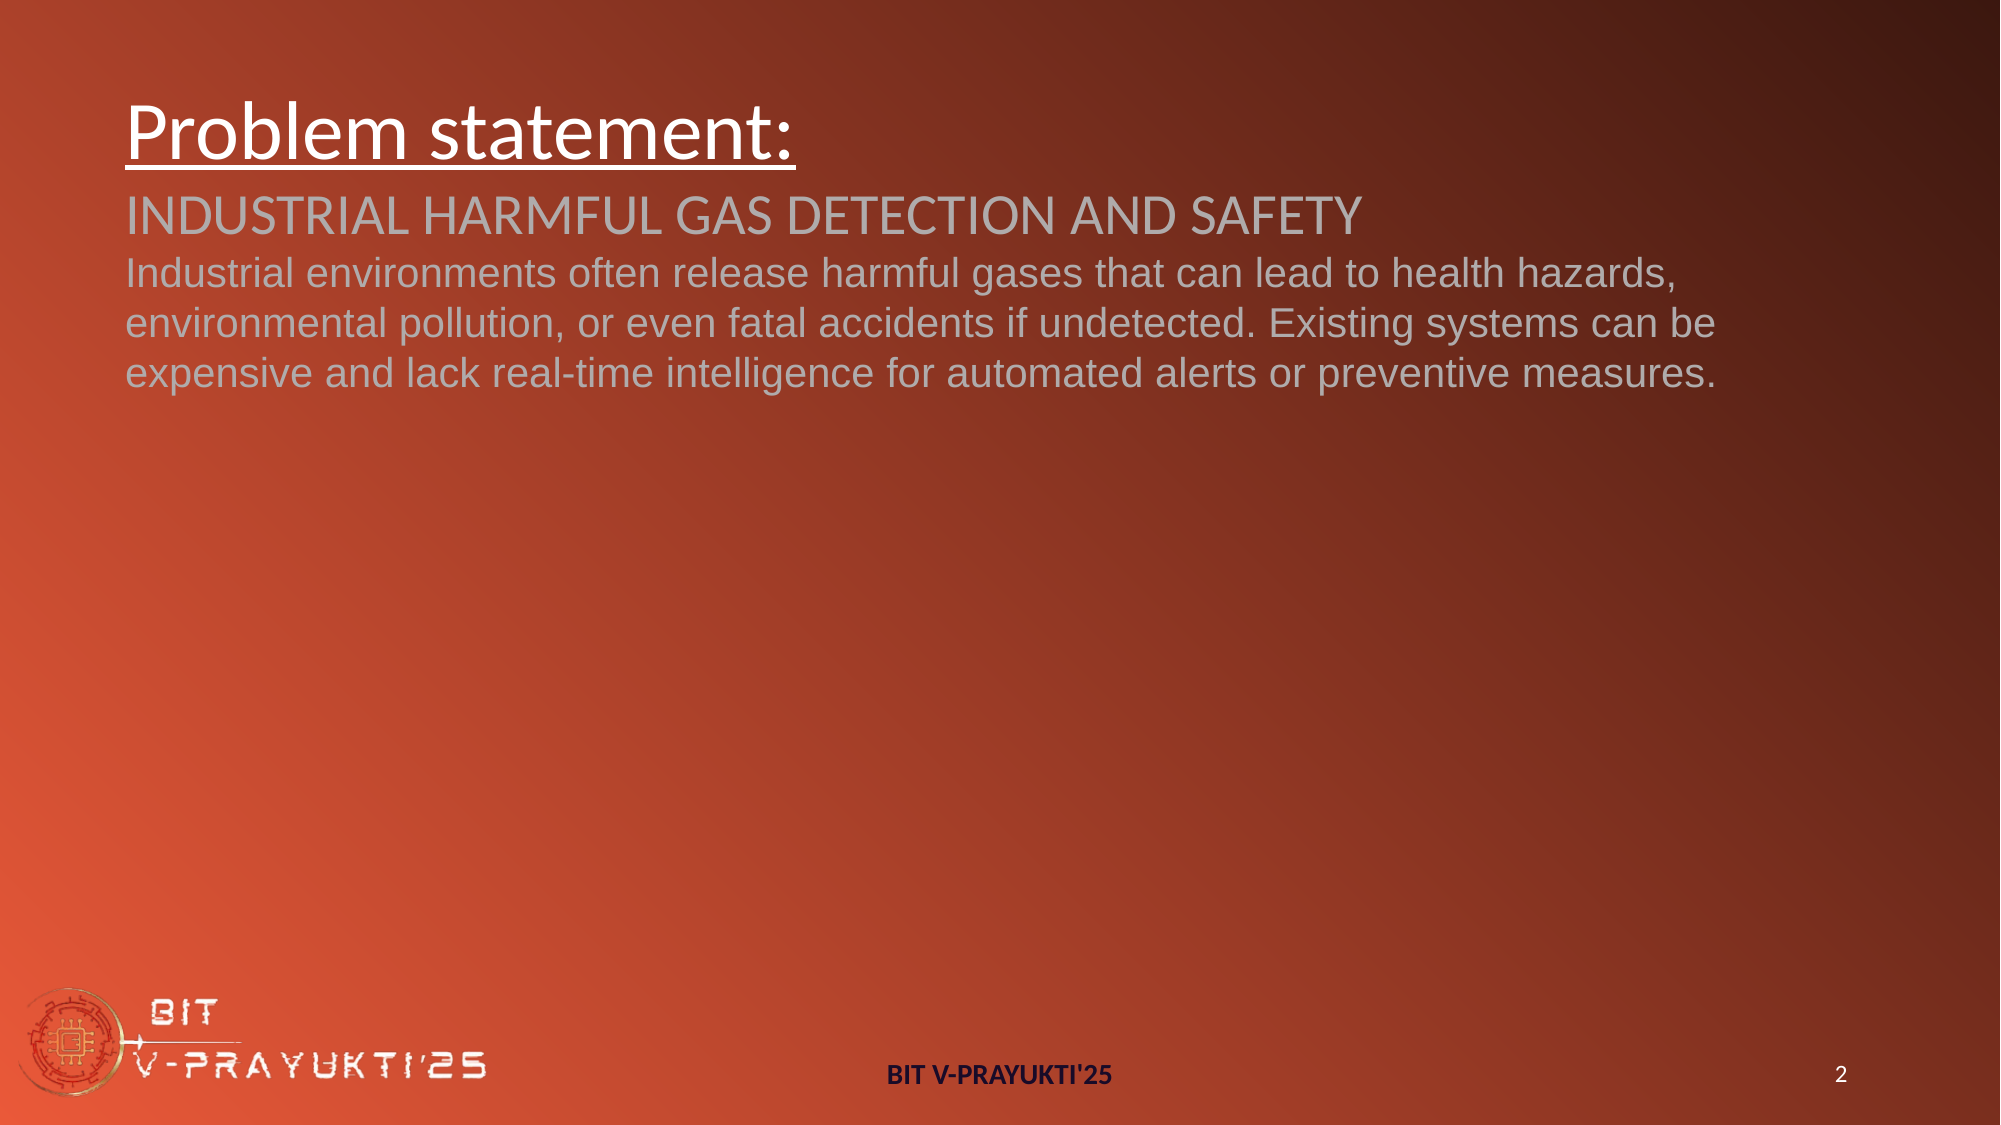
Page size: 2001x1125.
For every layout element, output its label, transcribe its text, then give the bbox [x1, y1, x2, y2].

slide_number 2 [1412, 1042, 1863, 1103]
picture [17, 972, 499, 1113]
footer BIT V-PRAYUKTI'25 [662, 1042, 1338, 1103]
text_box Problem statement: INDUSTRIAL HARMFUL GAS DETECTION AND SAFETY Industrial environments often release harmful gases that can lead to health hazards, environmental pollution, or even fatal accidents if undetected. Existing systems can be expensive and lack real-time intelligence for automated alerts or preventive measures. [110, 68, 1889, 474]
